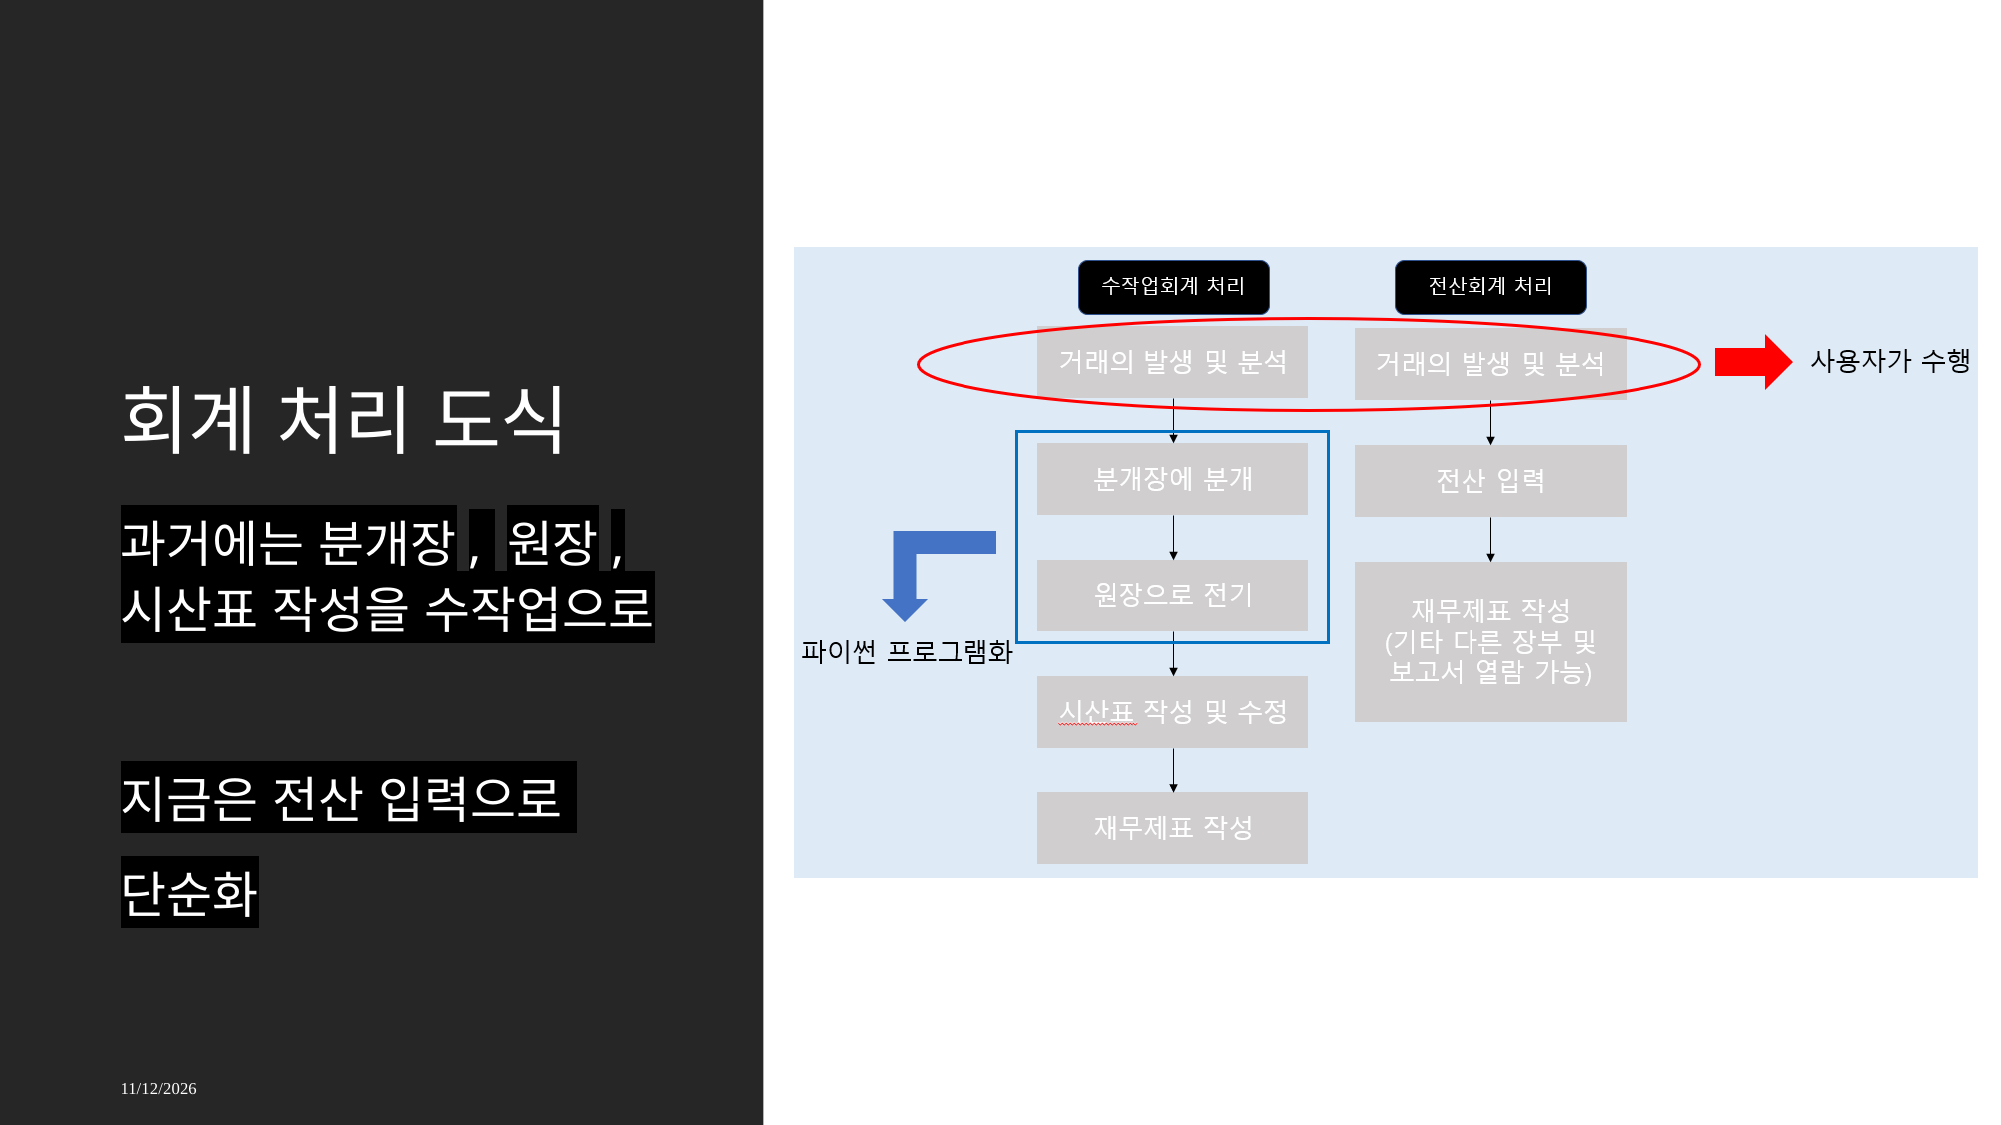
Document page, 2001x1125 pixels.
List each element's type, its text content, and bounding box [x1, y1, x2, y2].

list 과거에는 분개장, 원장, 시산표 작성을 수작업으로 지금은 전산 입력으로 단순화 [105, 499, 721, 1002]
title 회계 처리 도식 [105, 128, 683, 473]
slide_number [105, 1057, 683, 1118]
picture [794, 247, 1978, 878]
